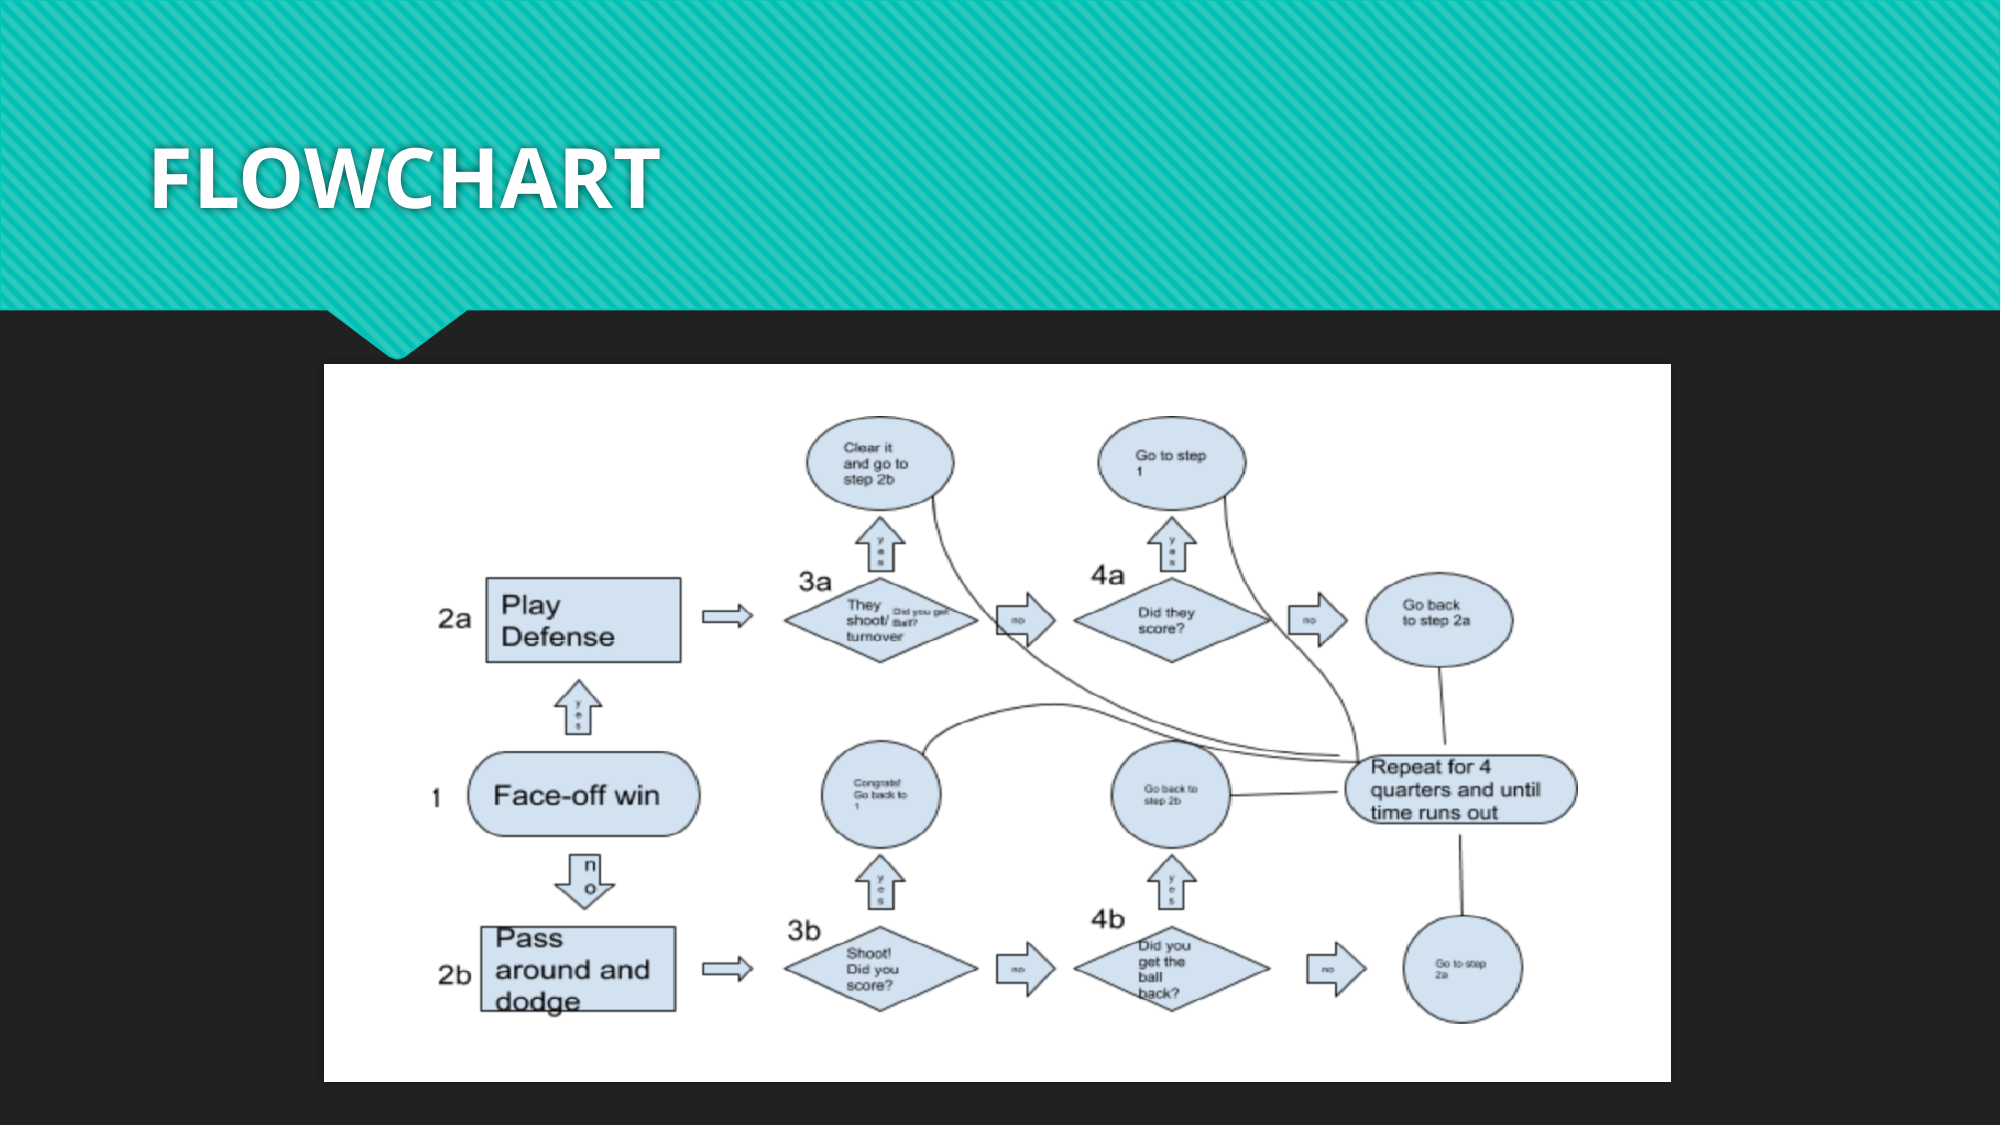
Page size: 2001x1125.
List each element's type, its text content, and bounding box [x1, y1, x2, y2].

title FLOWCHART [132, 73, 1868, 233]
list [324, 364, 1672, 1082]
